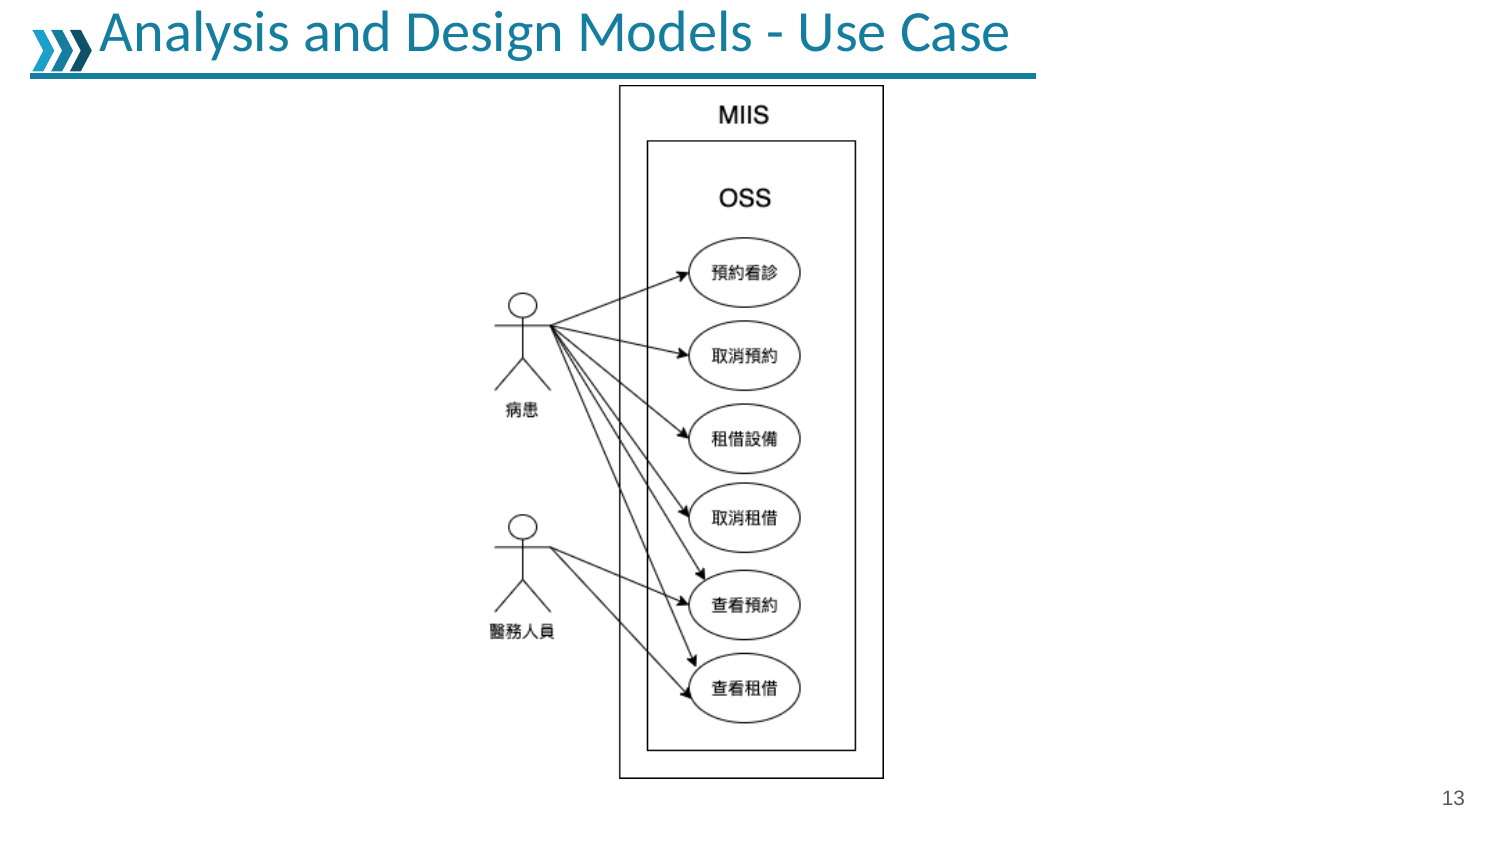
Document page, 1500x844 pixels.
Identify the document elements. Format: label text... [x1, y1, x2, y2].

slide_number 13 [1389, 764, 1480, 830]
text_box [0, 0, 1072, 77]
picture [489, 85, 885, 779]
